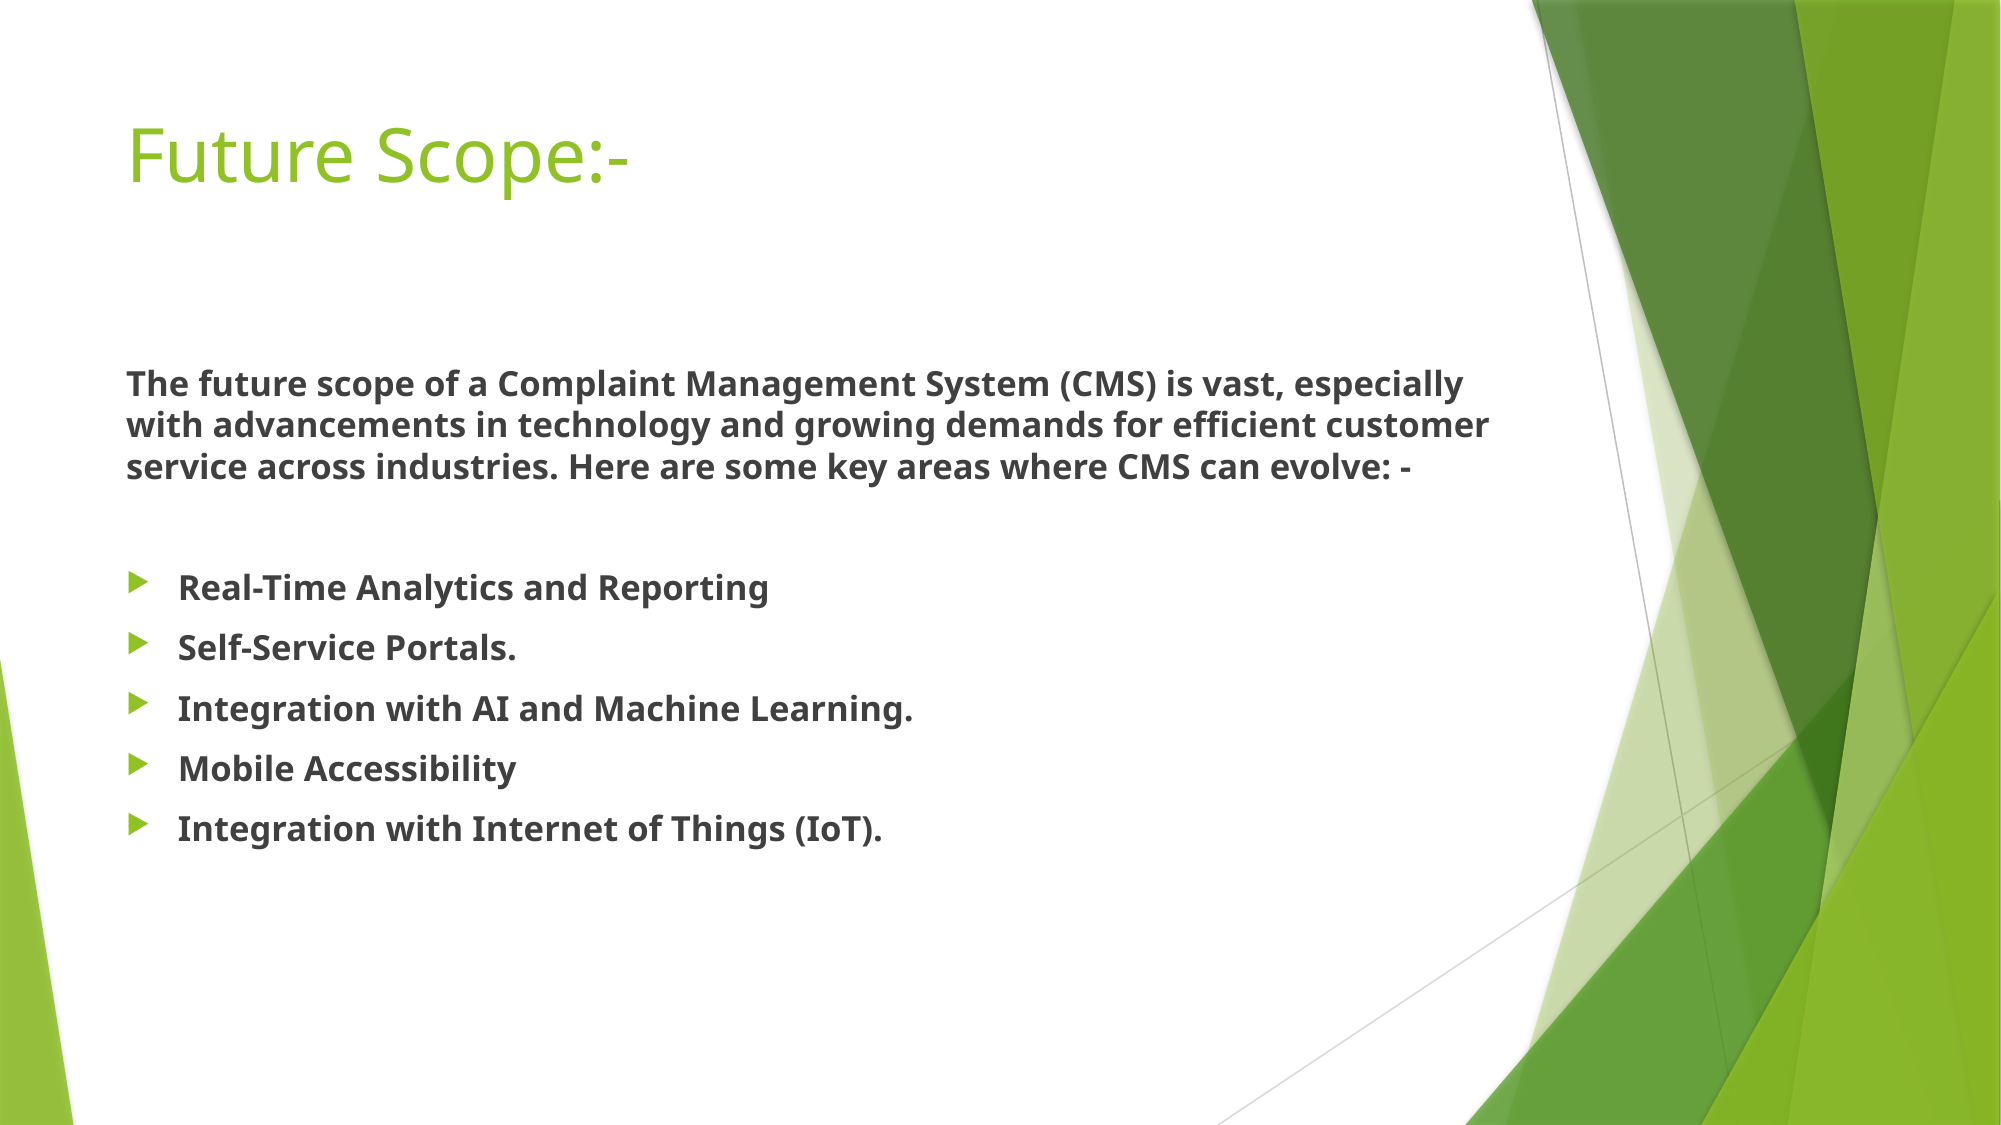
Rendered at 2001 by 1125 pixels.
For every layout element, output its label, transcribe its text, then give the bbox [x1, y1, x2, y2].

title Future Scope:- [111, 99, 1522, 317]
list The future scope of a Complaint Management System (CMS) is vast, especially with advancements in technology and growing demands for efficient customer service across industries. Here are some key areas where CMS can evolve: - Real-Time Analytics and Reporting Self-Service Portals. Integration with AI and Machine Learning. Mobile Accessibility Integration with Internet of Things (IoT). [111, 354, 1522, 992]
